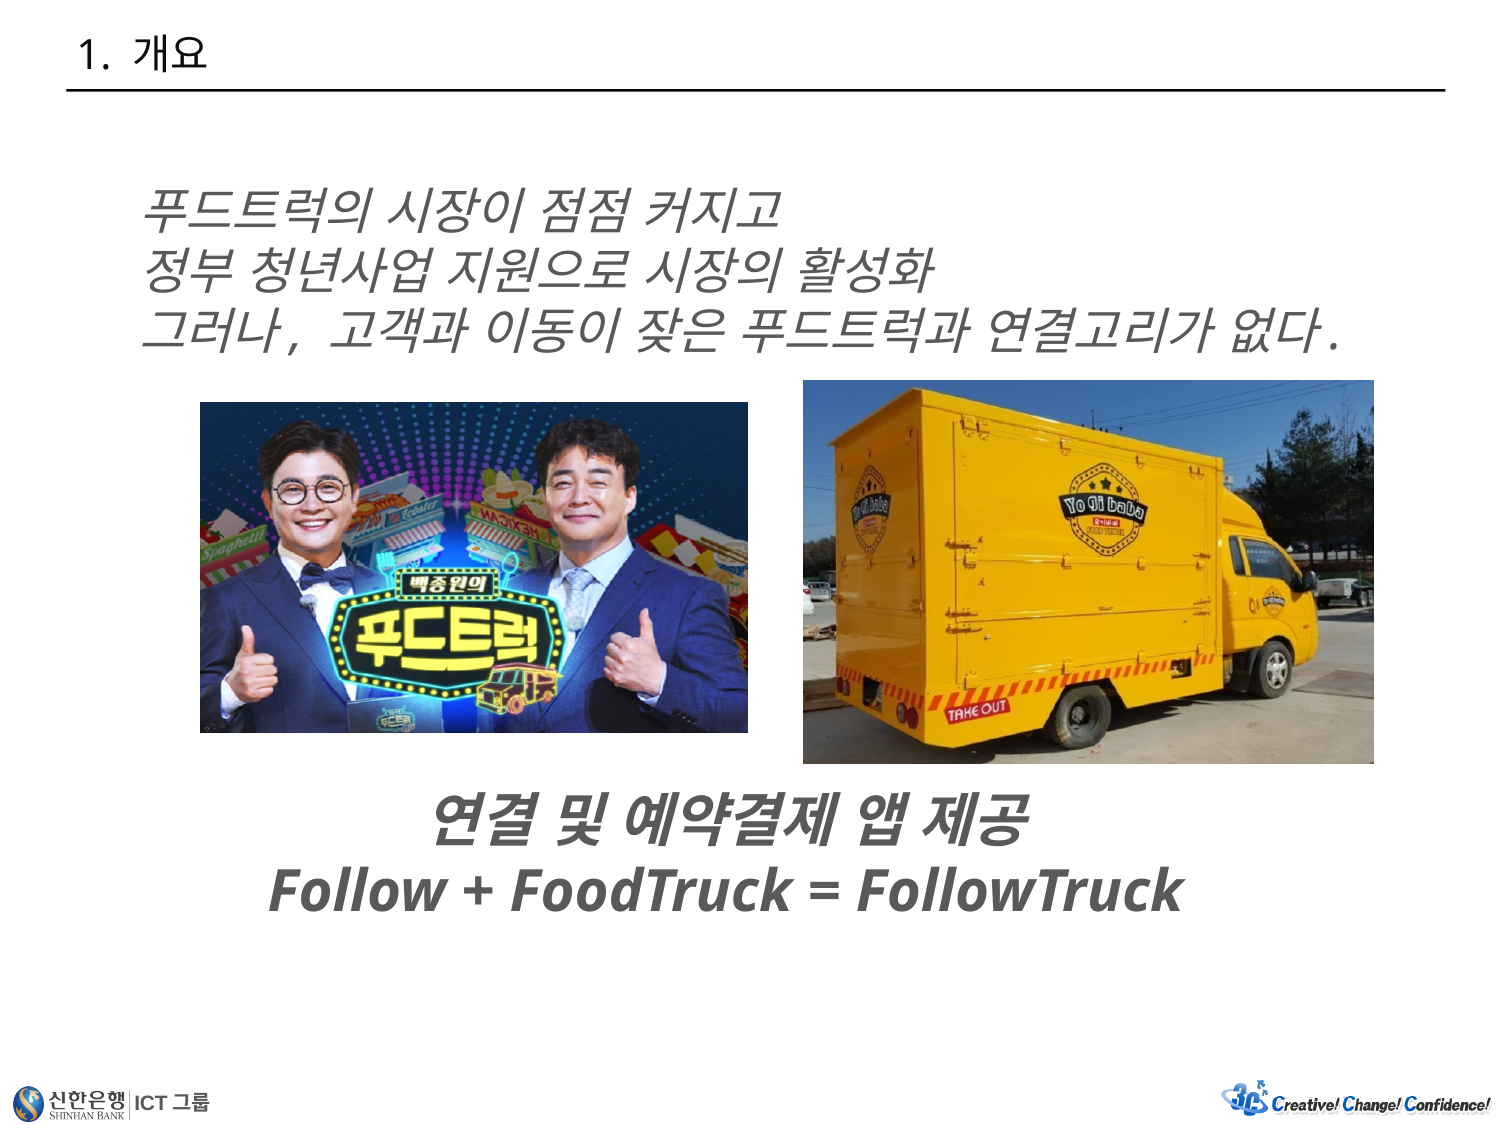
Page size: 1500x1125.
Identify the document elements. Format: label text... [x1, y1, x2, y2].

text_box 푸드트럭의 시장이 점점 커지고 정부 청년사업 지원으로 시장의 활성화 그러나, 고객과 이동이 잦은 푸드트럭과 연결고리가 없다. [124, 149, 1500, 391]
picture [1215, 1071, 1500, 1125]
text_box 1. 개요 [61, 11, 1152, 95]
picture [803, 379, 1374, 764]
text_box 연결 및 예약결제 앱 제공 Follow + FoodTruck = FollowTruck [35, 732, 1417, 974]
picture [13, 1086, 133, 1122]
picture [200, 401, 749, 734]
